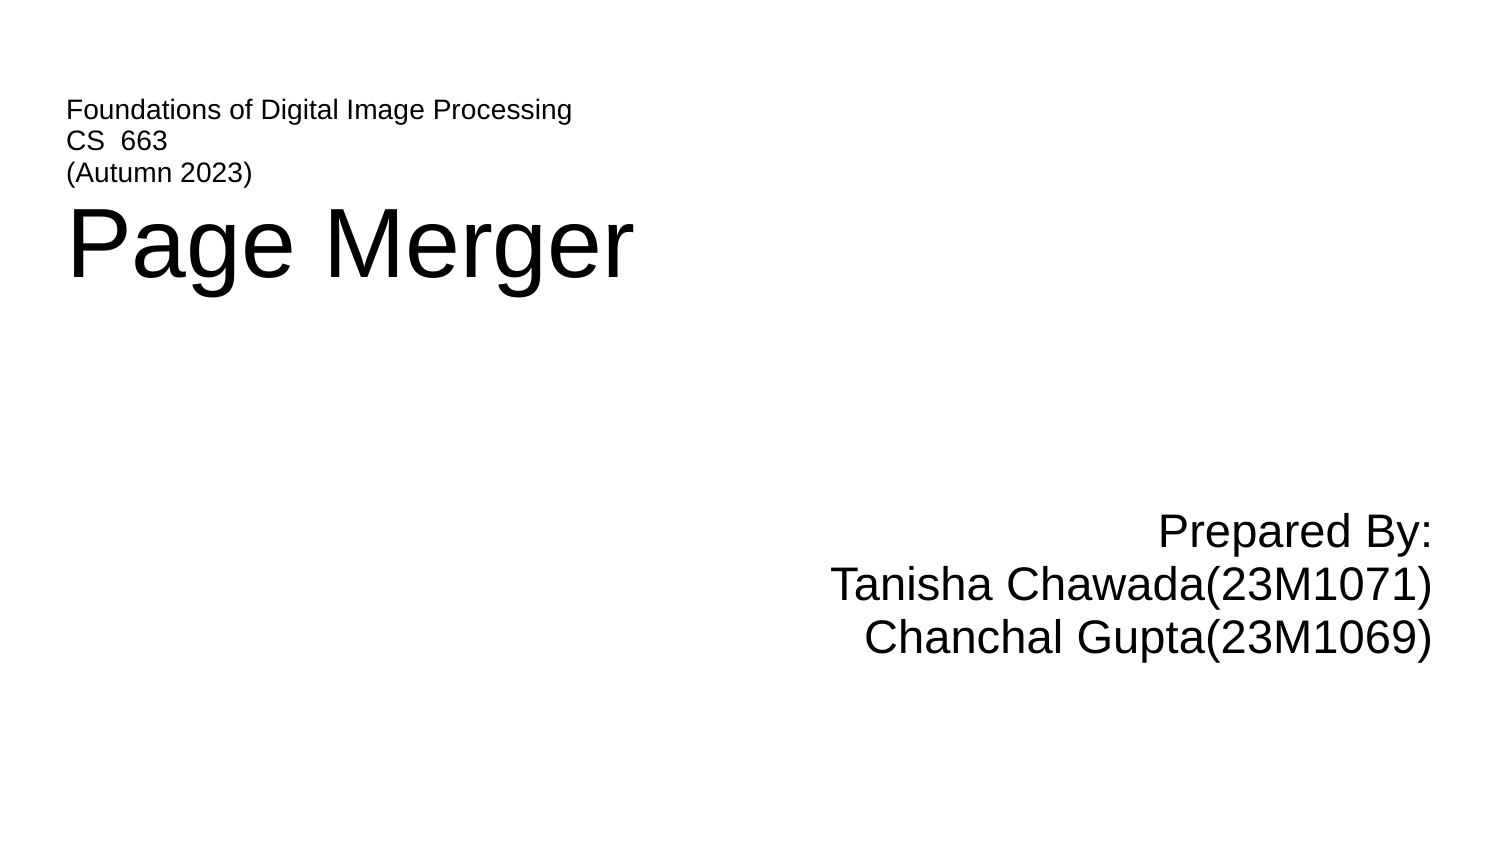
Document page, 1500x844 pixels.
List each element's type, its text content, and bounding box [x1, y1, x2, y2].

title Foundations of Digital Image Processing CS 663 (Autumn 2023) Page Merger [51, 78, 1449, 314]
subtitle Prepared By: Tanisha Chawada(23M1071) Chanchal Gupta(23M1069) [805, 490, 1449, 764]
